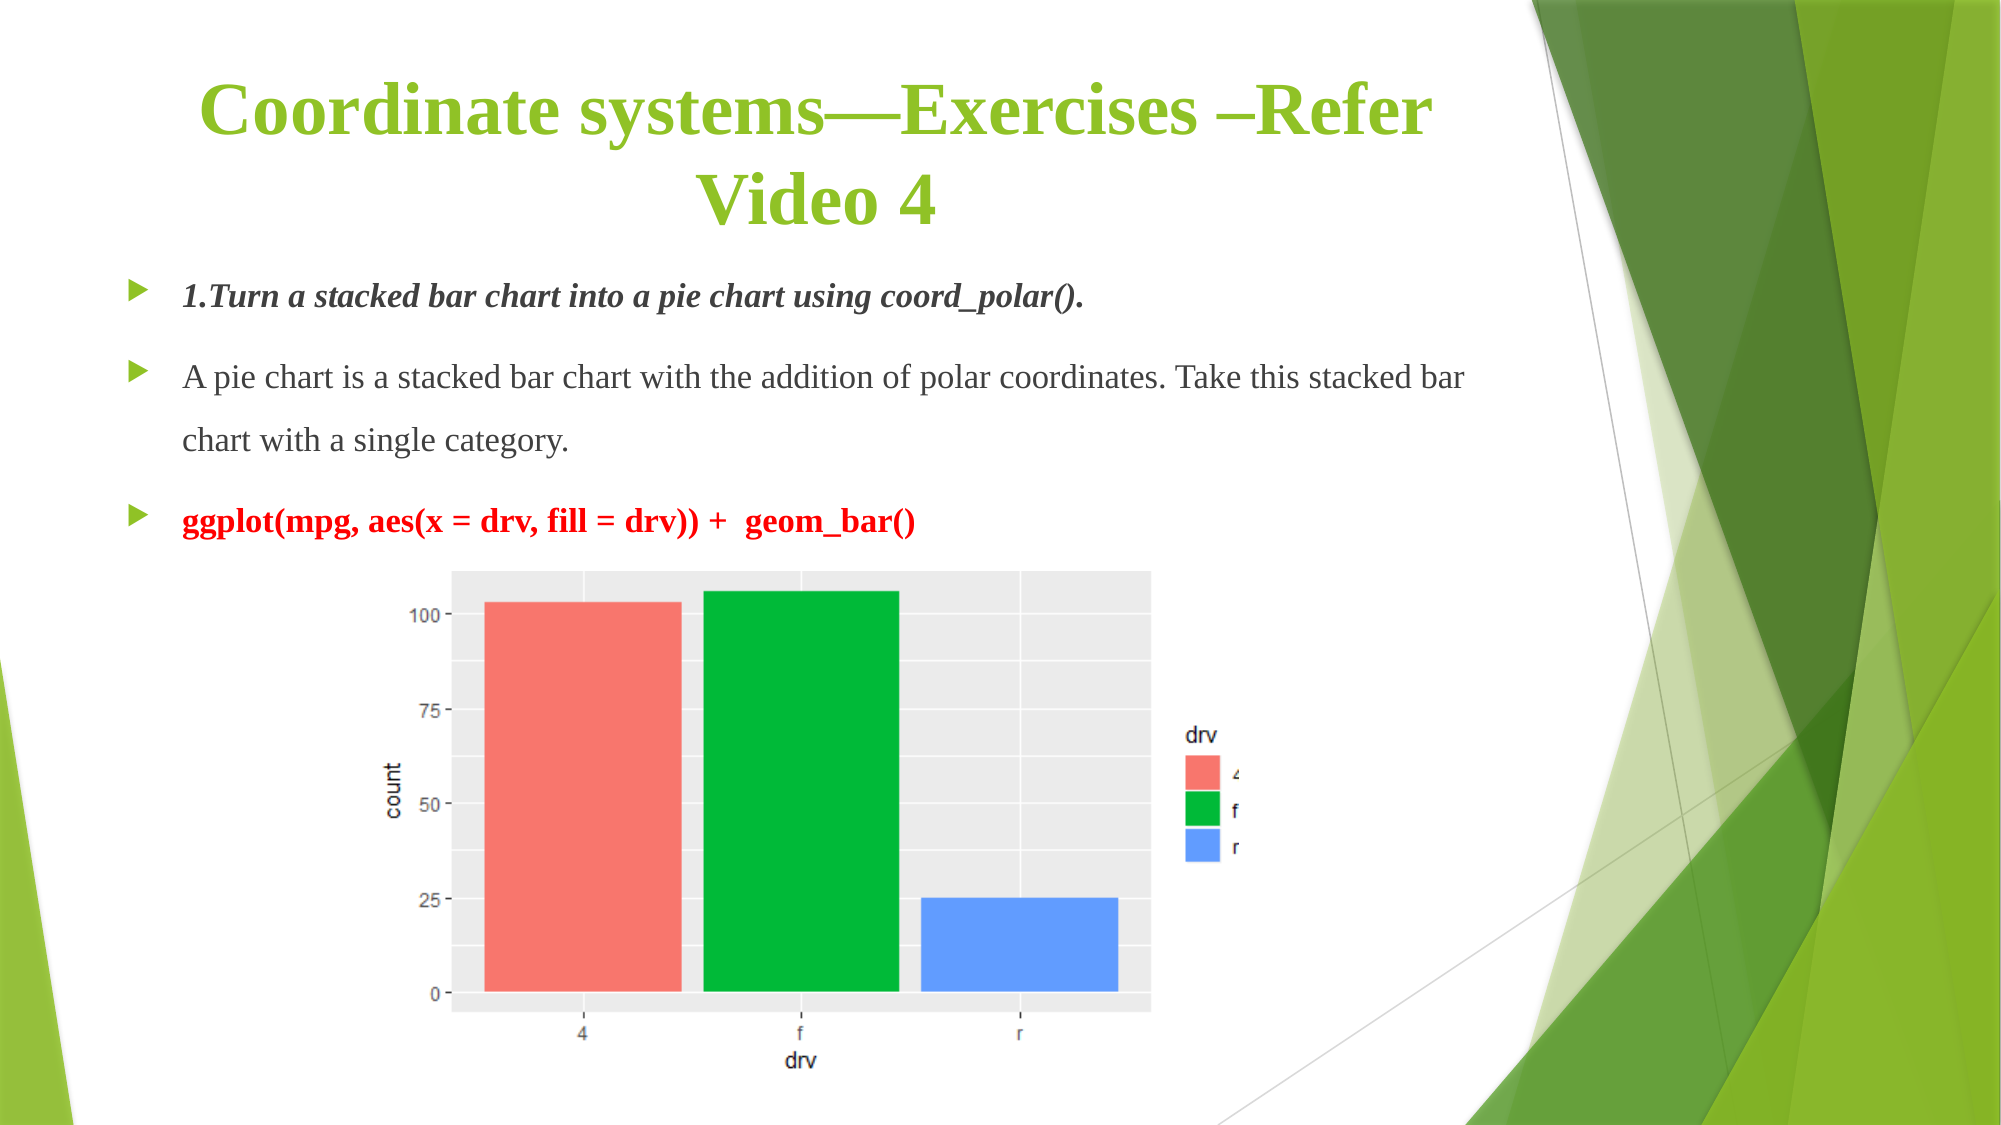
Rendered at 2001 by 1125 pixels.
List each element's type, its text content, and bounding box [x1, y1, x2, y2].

picture [380, 570, 1239, 1079]
list 1.Turn a stacked bar chart into a pie chart using coord_polar(). A pie chart is a stacked bar chart with the addition of polar coordinates. Take this stacked bar chart with a single category. ggplot(mpg, aes(x = drv, fill = drv)) + geom_bar() [111, 245, 1522, 548]
title Coordinate systems—Exercises –Refer Video 4 [111, 52, 1522, 174]
